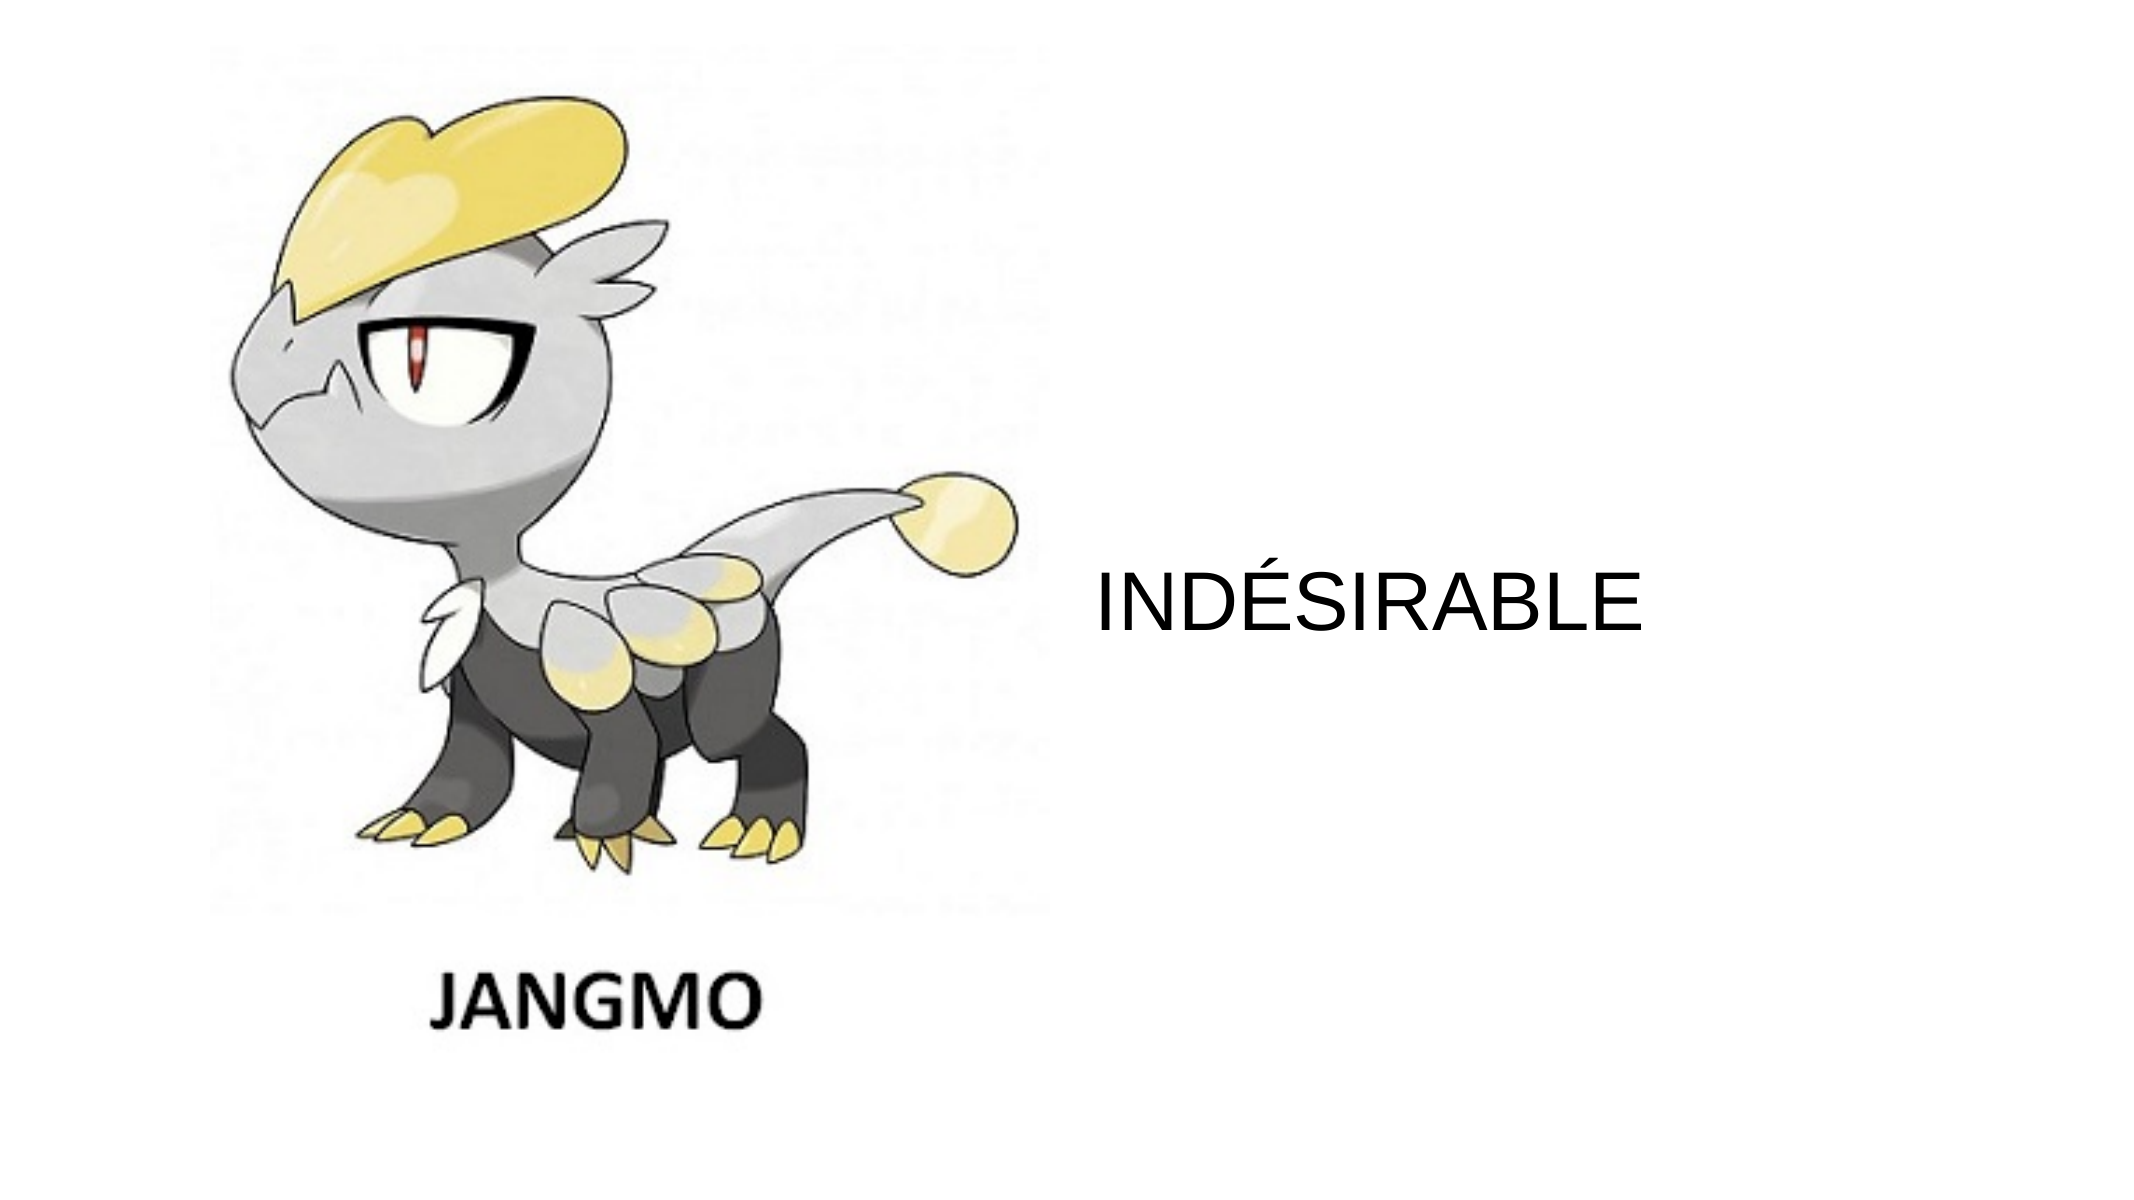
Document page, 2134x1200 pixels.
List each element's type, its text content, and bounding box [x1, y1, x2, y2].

text_box INDÉSIRABLE [1079, 539, 1860, 655]
picture [209, 44, 1050, 1170]
